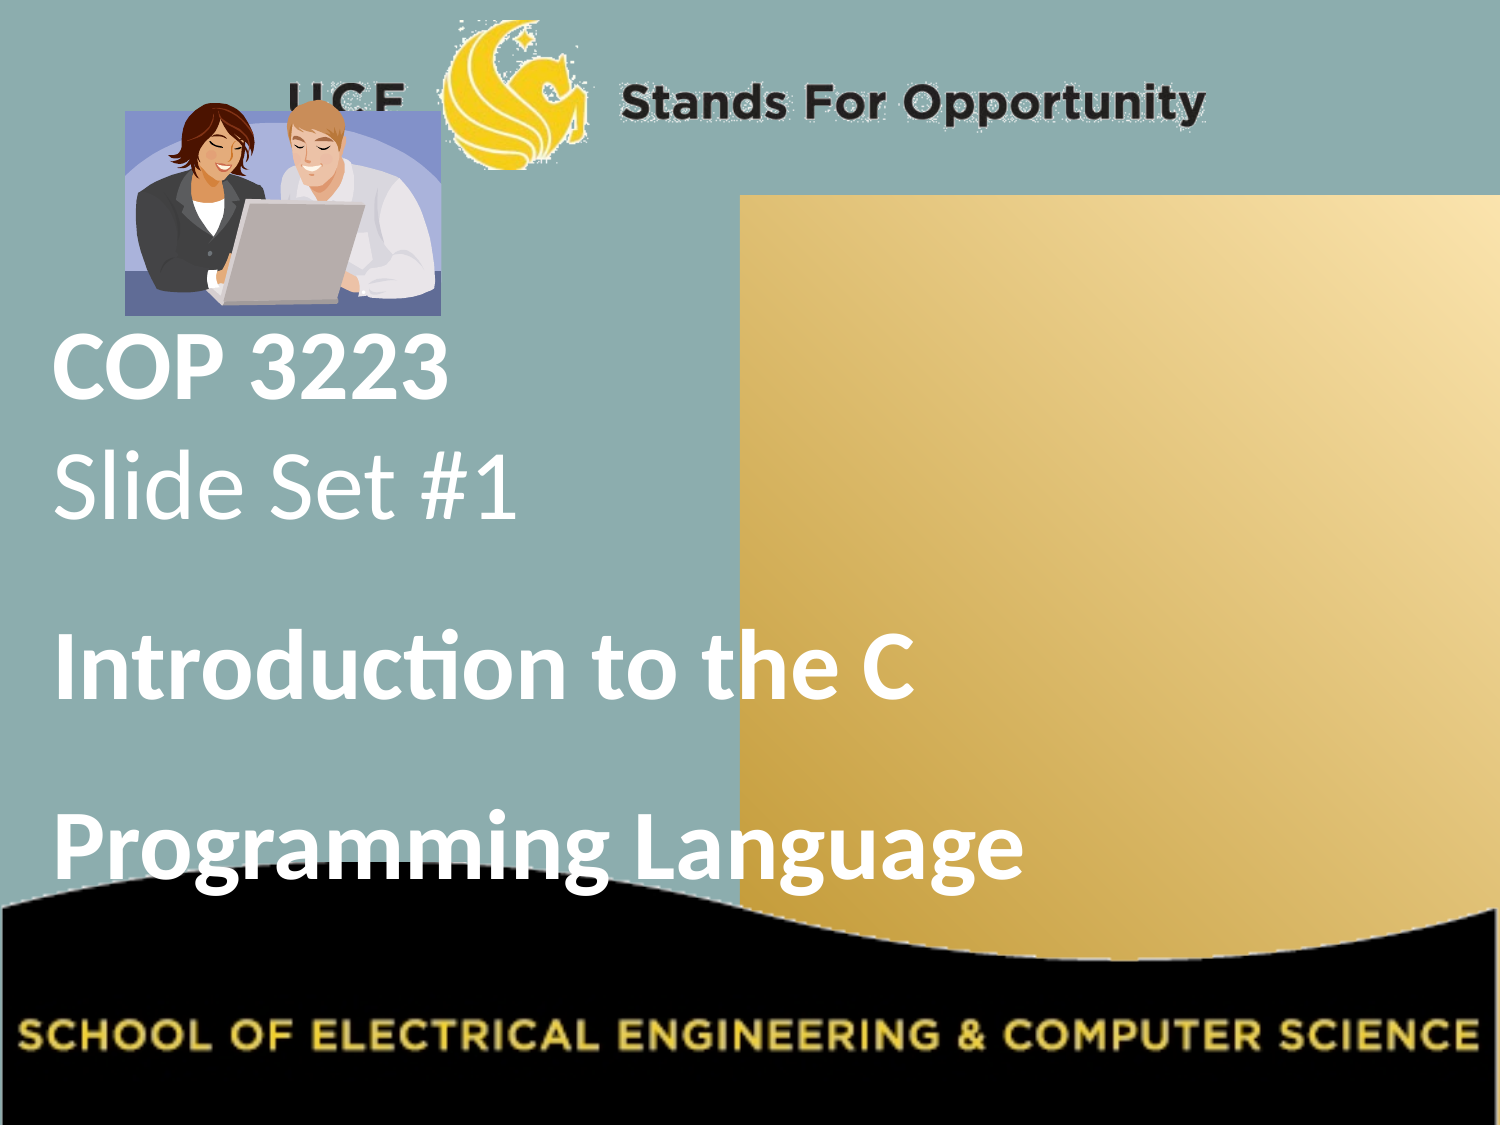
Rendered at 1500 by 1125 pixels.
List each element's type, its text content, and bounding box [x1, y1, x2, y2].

picture [0, 862, 1500, 1125]
text_box COP 3223 Slide Set #1 Introduction to the C Programming Language [37, 350, 1463, 850]
picture [124, 20, 1206, 317]
